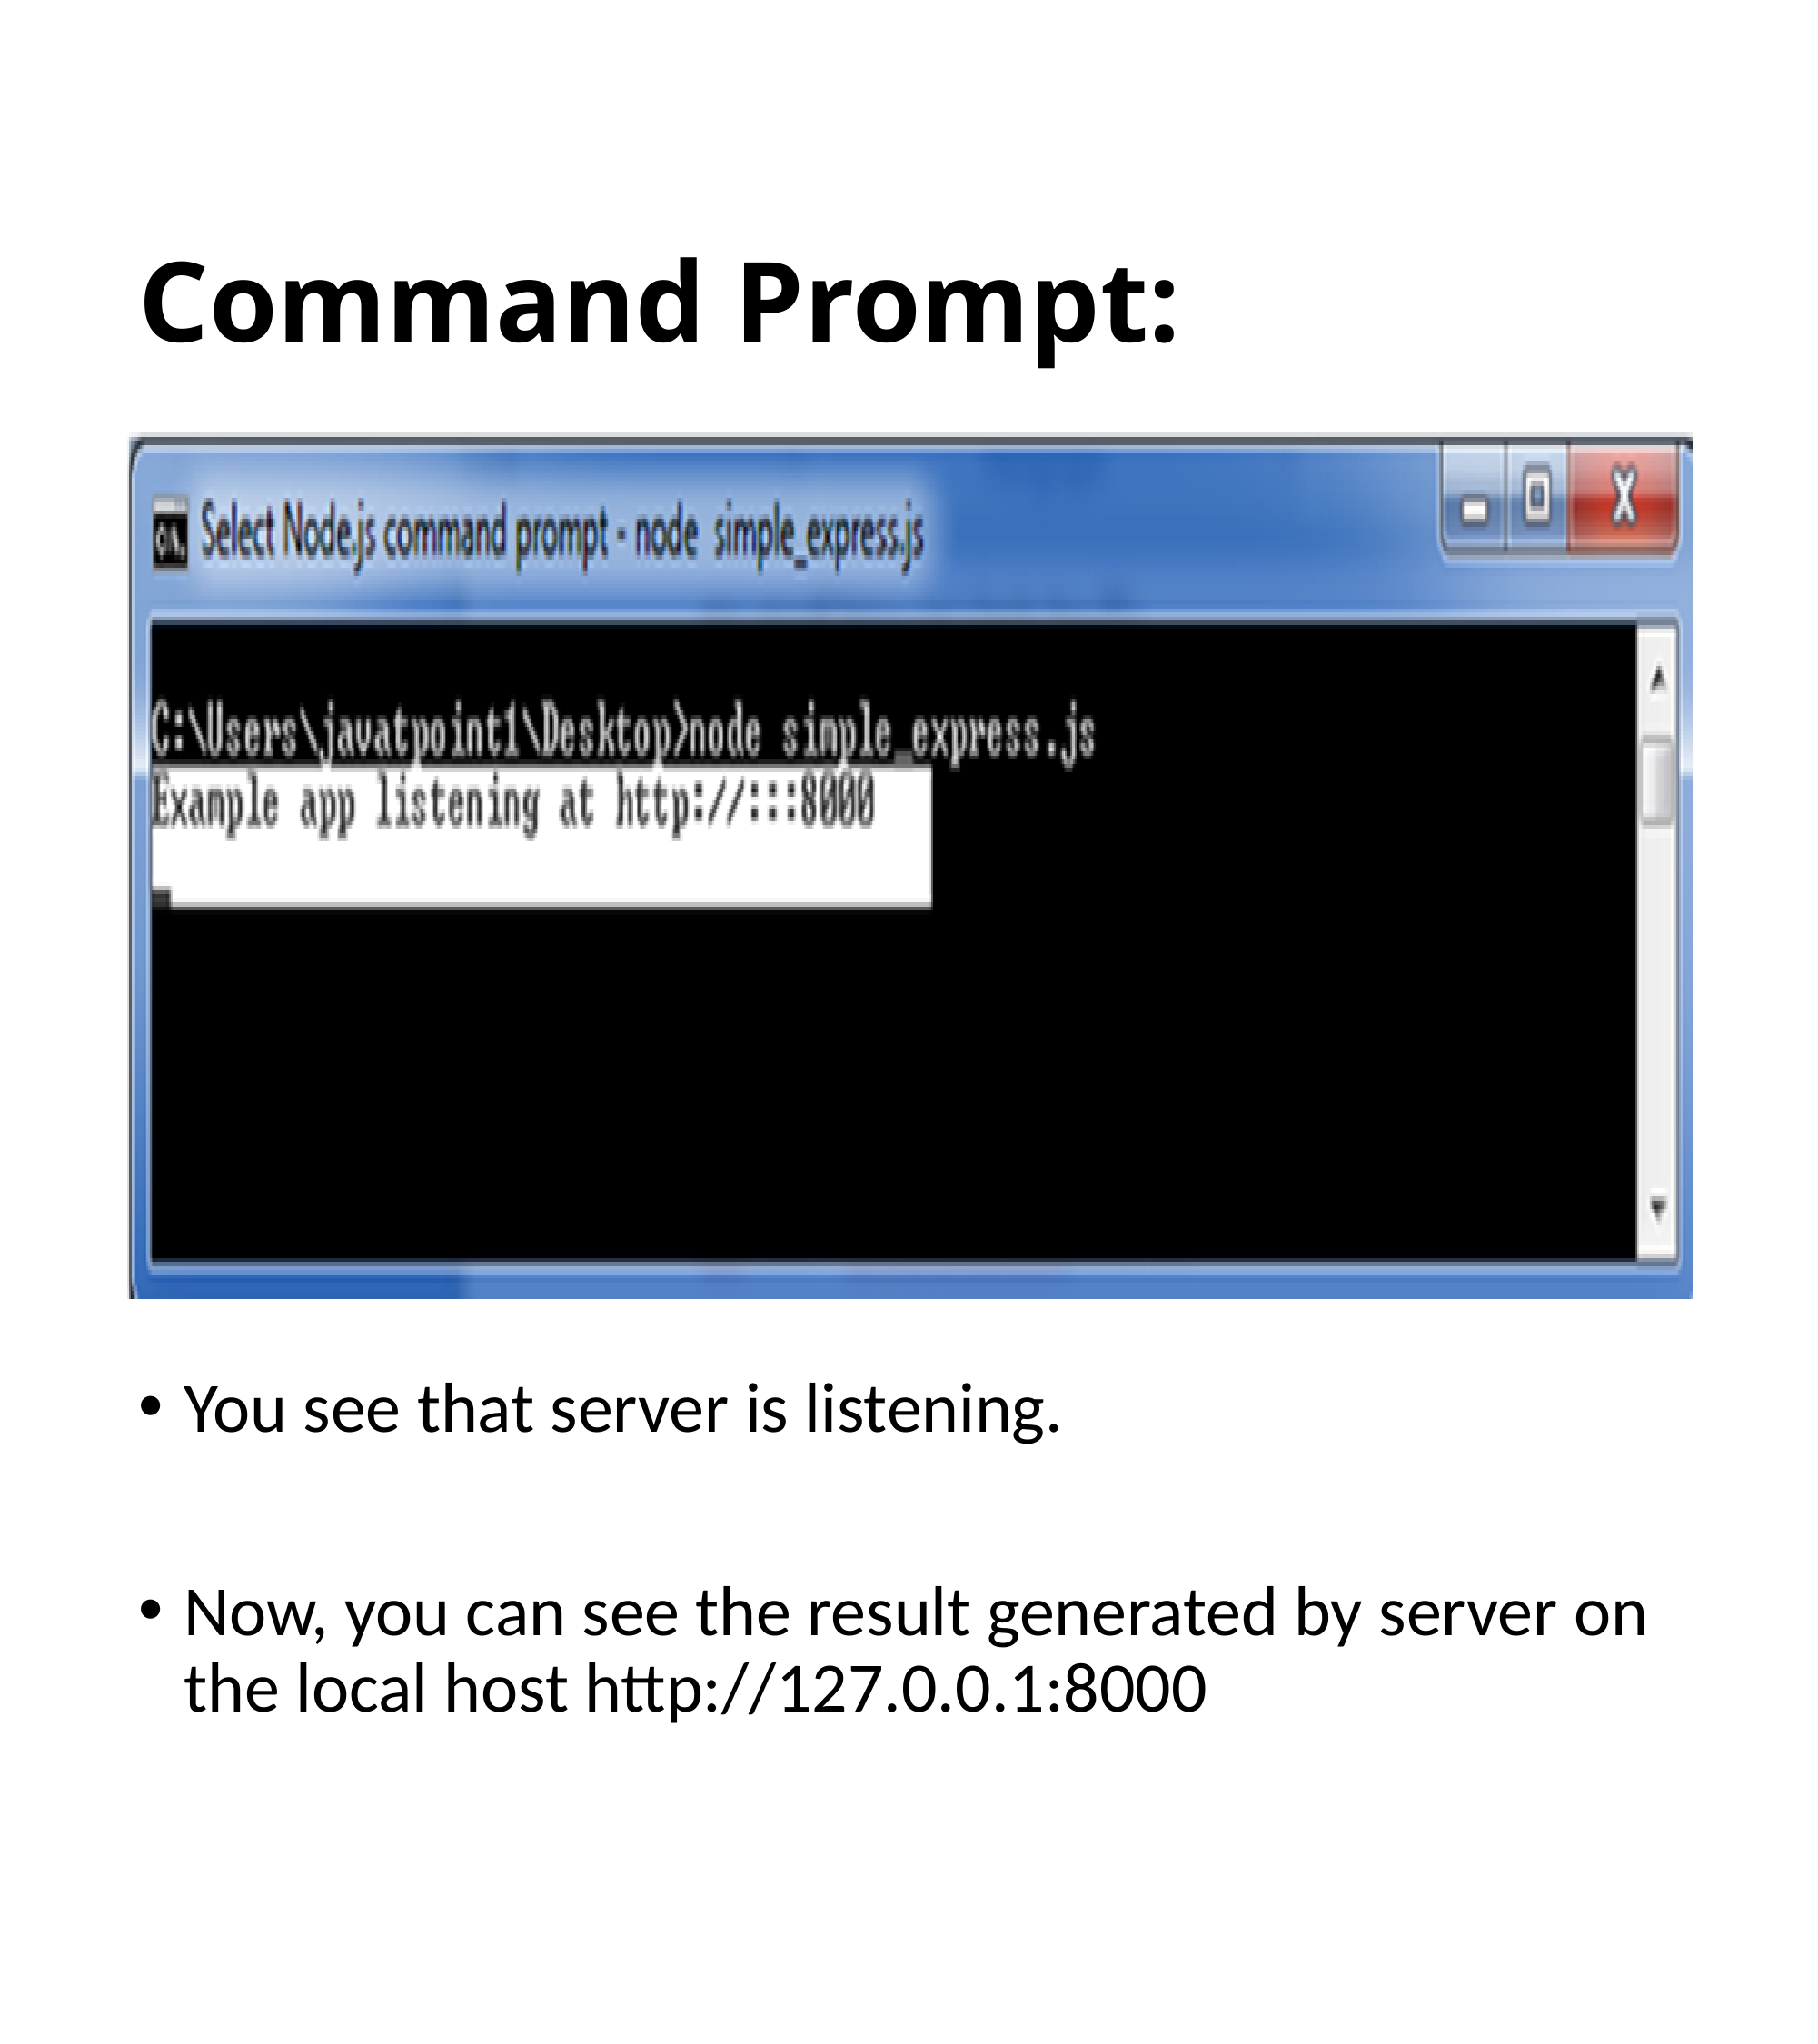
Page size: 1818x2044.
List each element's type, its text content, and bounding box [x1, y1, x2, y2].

list You see that server is listening. Now, you can see the result generated by server on the local host http://127.0.0.1:8000 [124, 1299, 1693, 1841]
picture [124, 425, 1693, 1299]
title Command Prompt: [124, 108, 1693, 425]
